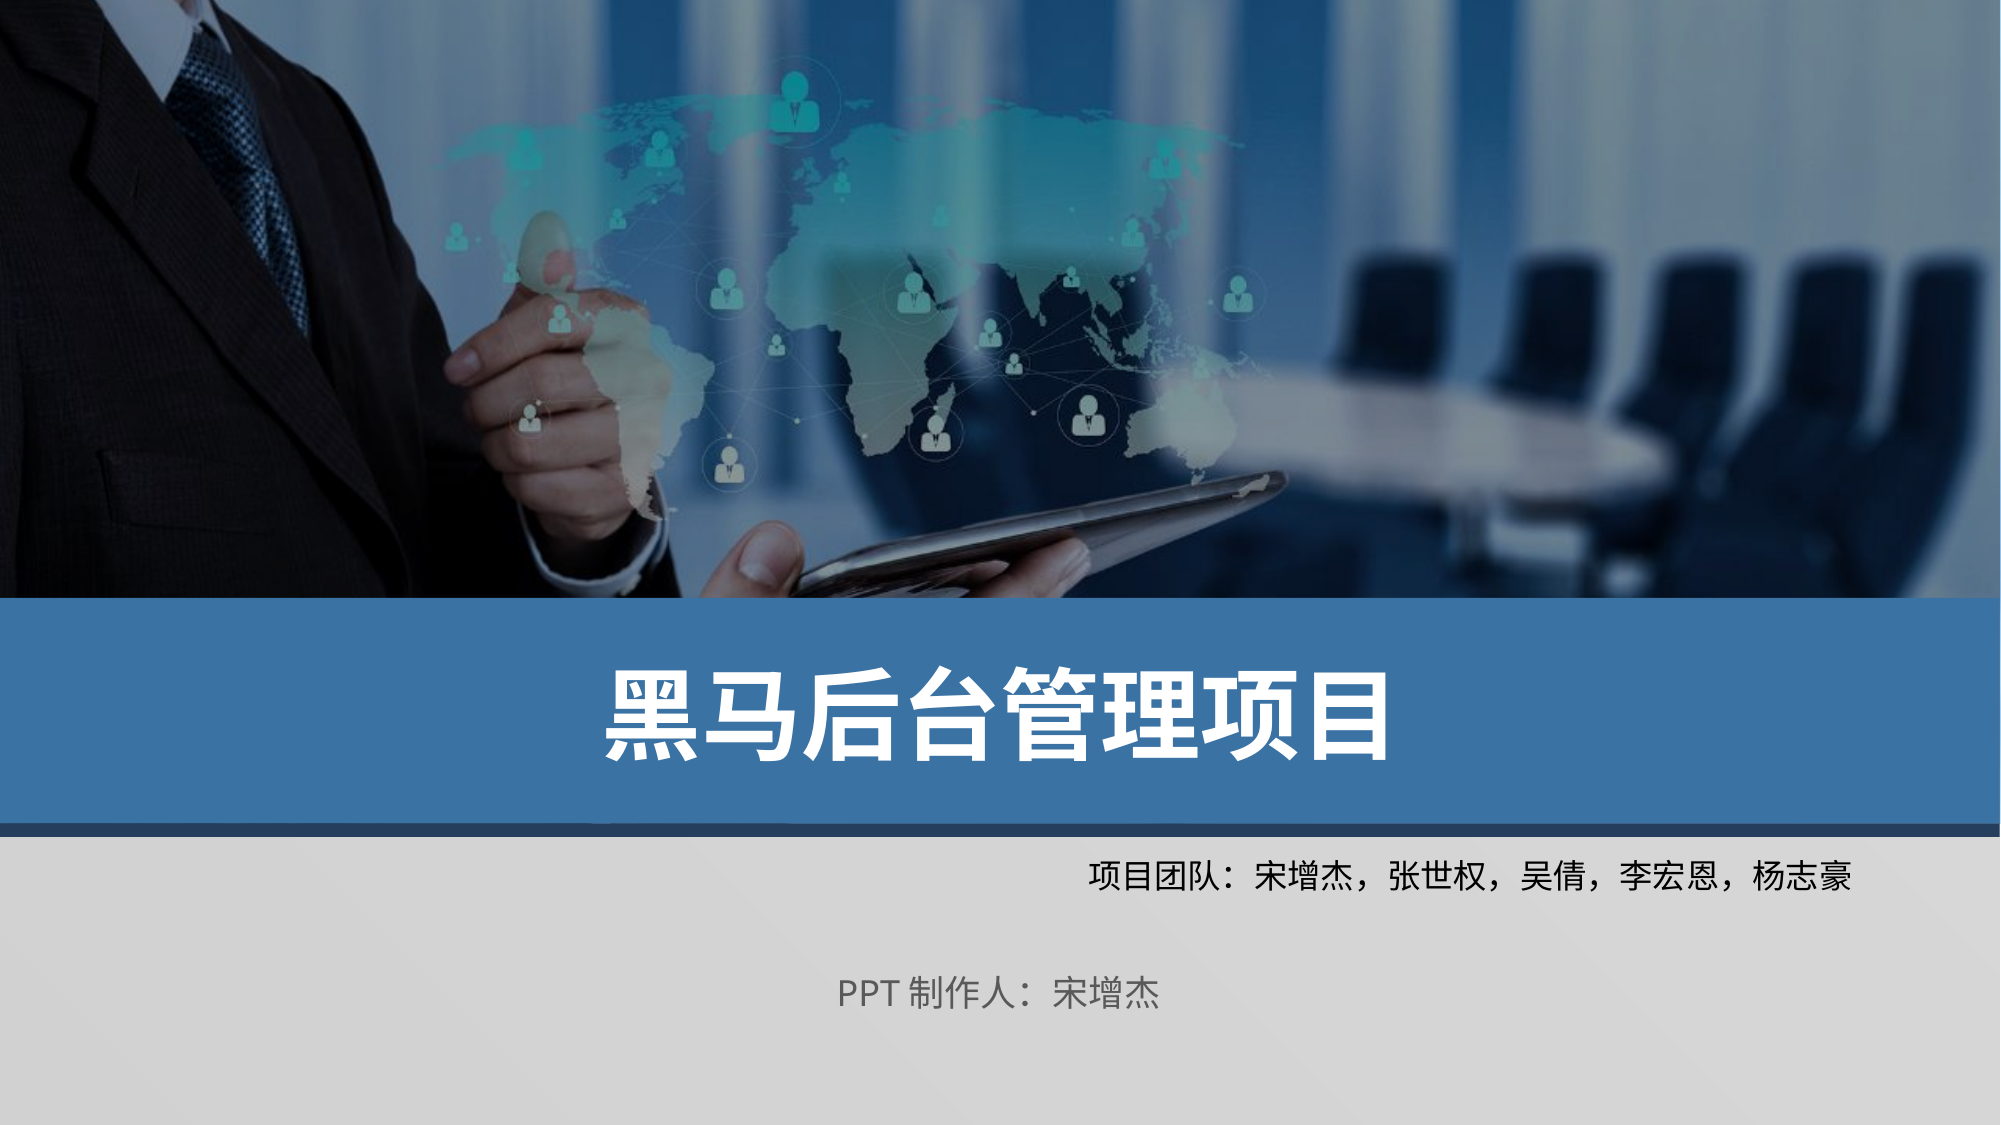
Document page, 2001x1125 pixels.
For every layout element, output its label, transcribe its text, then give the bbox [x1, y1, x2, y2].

text_box 项目团队：宋增杰，张世权，吴倩，李宏恩，杨志豪 [1088, 855, 1901, 936]
text_box [0, 822, 2000, 839]
text_box PPT制作人：宋增杰 [544, 963, 1458, 1022]
text_box [0, 0, 2000, 596]
text_box [0, 596, 2000, 822]
text_box 黑马后台管理项目 [234, 648, 1768, 776]
